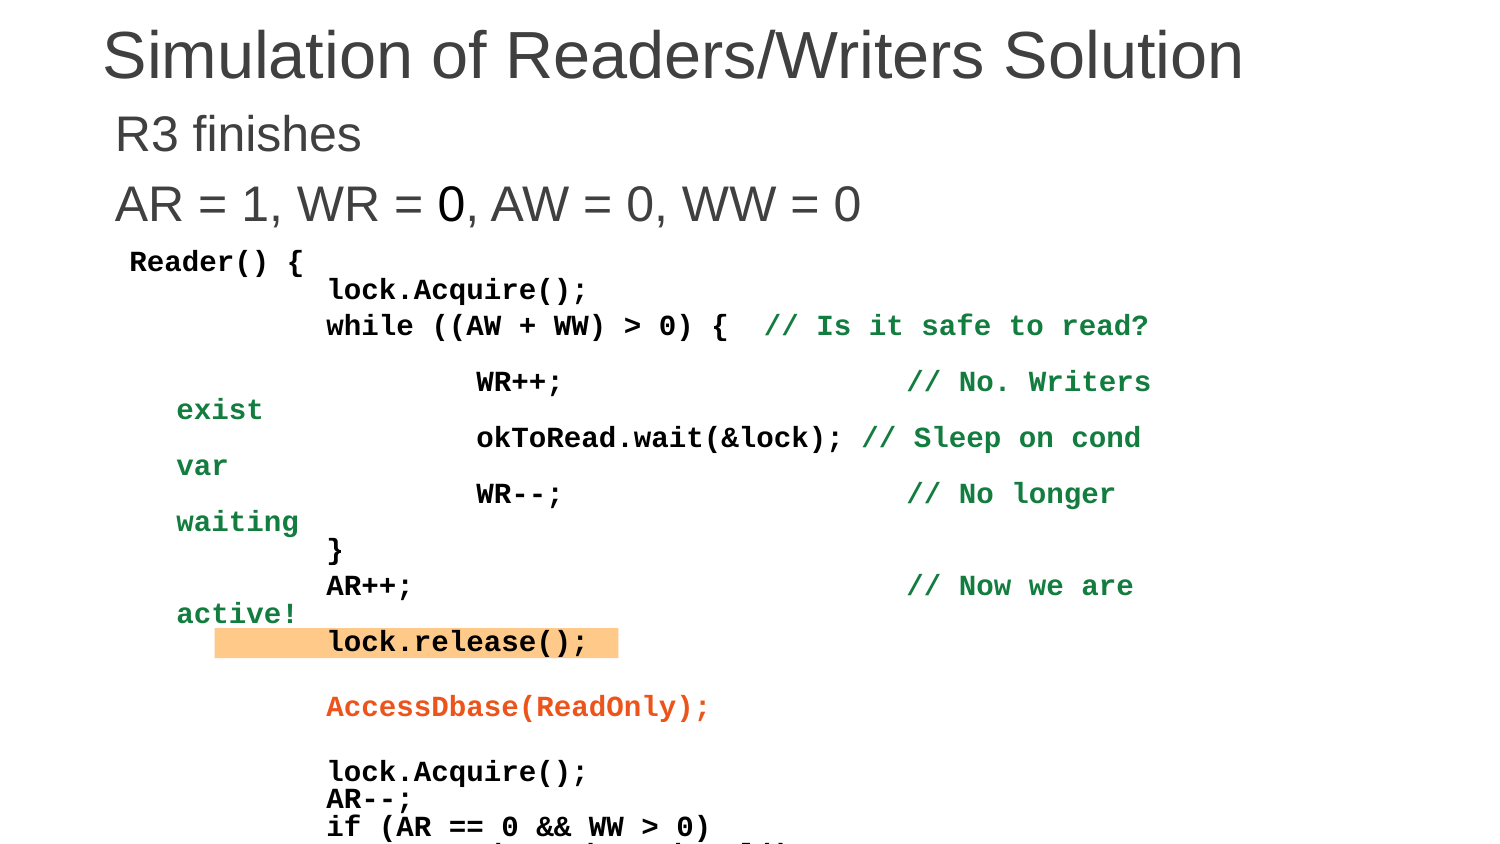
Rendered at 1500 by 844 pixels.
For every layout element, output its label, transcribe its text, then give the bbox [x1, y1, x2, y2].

text_box Reader() { lock.Acquire(); while ((AW + WW) > 0) { // Is it safe to read? WR++; // No. Writers exist okToRead.wait(&lock); // Sleep on cond var WR--; // No longer waiting } AR++; // Now we are active! lock.release(); AccessDbase(ReadOnly); lock.Acquire(); AR--; if (AR == 0 && WW > 0) okToWrite.signal(); lock.Release(); } [114, 241, 1221, 832]
list R3 finishes AR = 1, WR = 0, AW = 0, WW = 0 [99, 93, 1400, 226]
title Simulation of Readers/Writers Solution [87, 18, 1450, 85]
